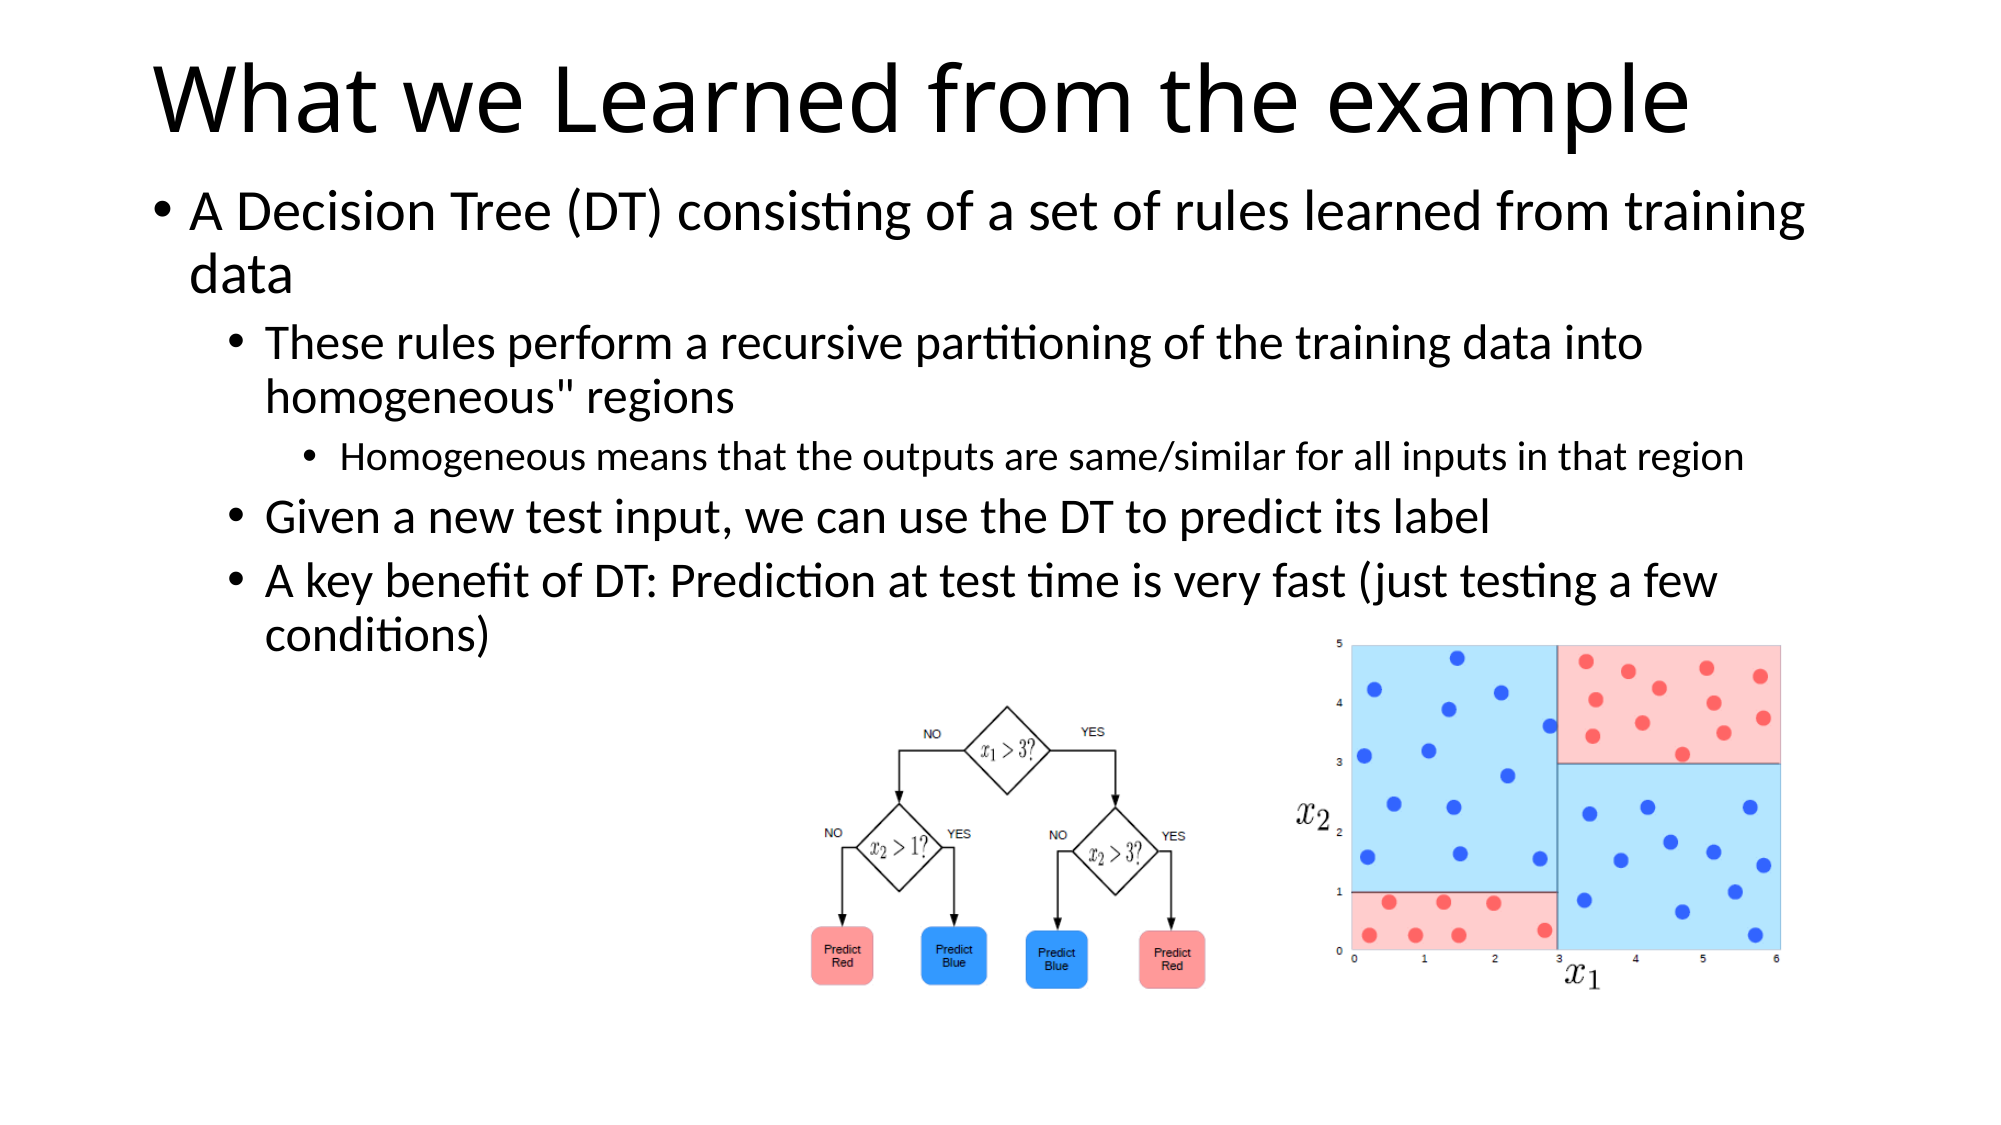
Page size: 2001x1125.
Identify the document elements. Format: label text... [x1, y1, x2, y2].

title What we Learned from the example [137, 32, 1863, 172]
picture [755, 622, 1825, 1025]
list A Decision Tree (DT) consisting of a set of rules learned from training data These rules perform a recursive partitioning of the training data into homogeneous" regions Homogeneous means that the outputs are same/similar for all inputs in that region Given a new test input, we can use the DT to predict its label A key benefit of DT: Prediction at test time is very fast (just testing a few conditions) [137, 172, 1863, 1014]
